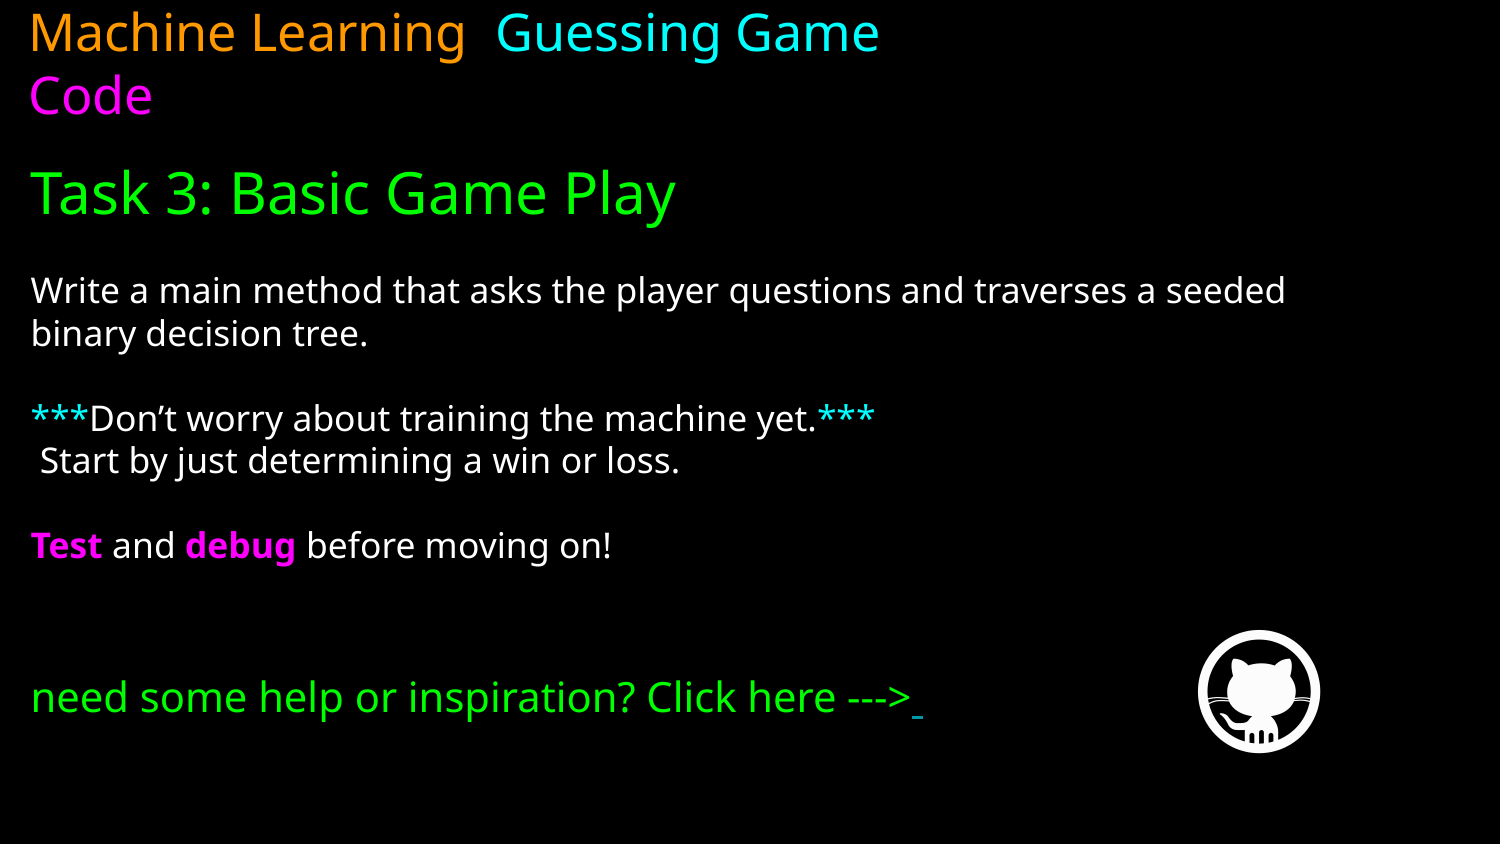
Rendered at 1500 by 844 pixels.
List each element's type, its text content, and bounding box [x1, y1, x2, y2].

text_box Task 3: Basic Game Play Write a main method that asks the player questions and traverses a seeded binary decision tree. ***Don’t worry about training the machine yet.*** Start by just determining a win or loss. Test and debug before moving on! need some help or inspiration? Click here ---> [15, 140, 1363, 822]
picture [1196, 629, 1324, 756]
title Machine Learning: Guessing Game Code [13, 0, 1412, 91]
